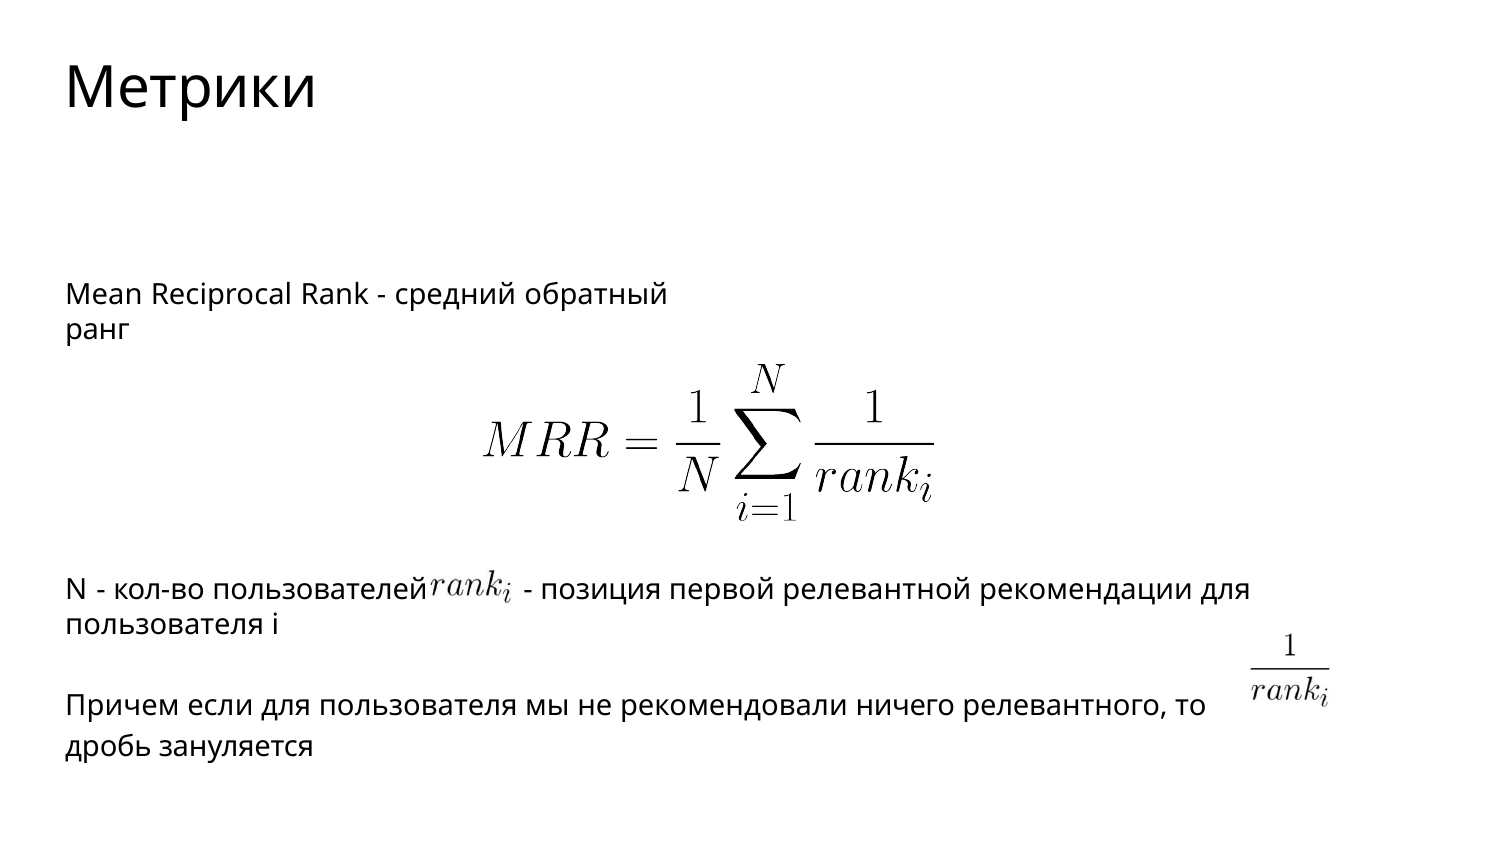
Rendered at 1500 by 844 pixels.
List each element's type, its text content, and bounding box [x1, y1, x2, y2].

picture [427, 568, 514, 605]
text_box Mean Reciprocal Rank - средний обратный ранг [63, 273, 707, 346]
picture [483, 364, 935, 521]
picture [1249, 629, 1331, 711]
text_box N - кол-во пользователей, - позиция первой релевантной рекомендации для пользователя i Причем если для пользователя мы не рекомендовали ничего релевантного, то дробь зануляется [63, 568, 1408, 762]
title Метрики [62, 46, 369, 190]
